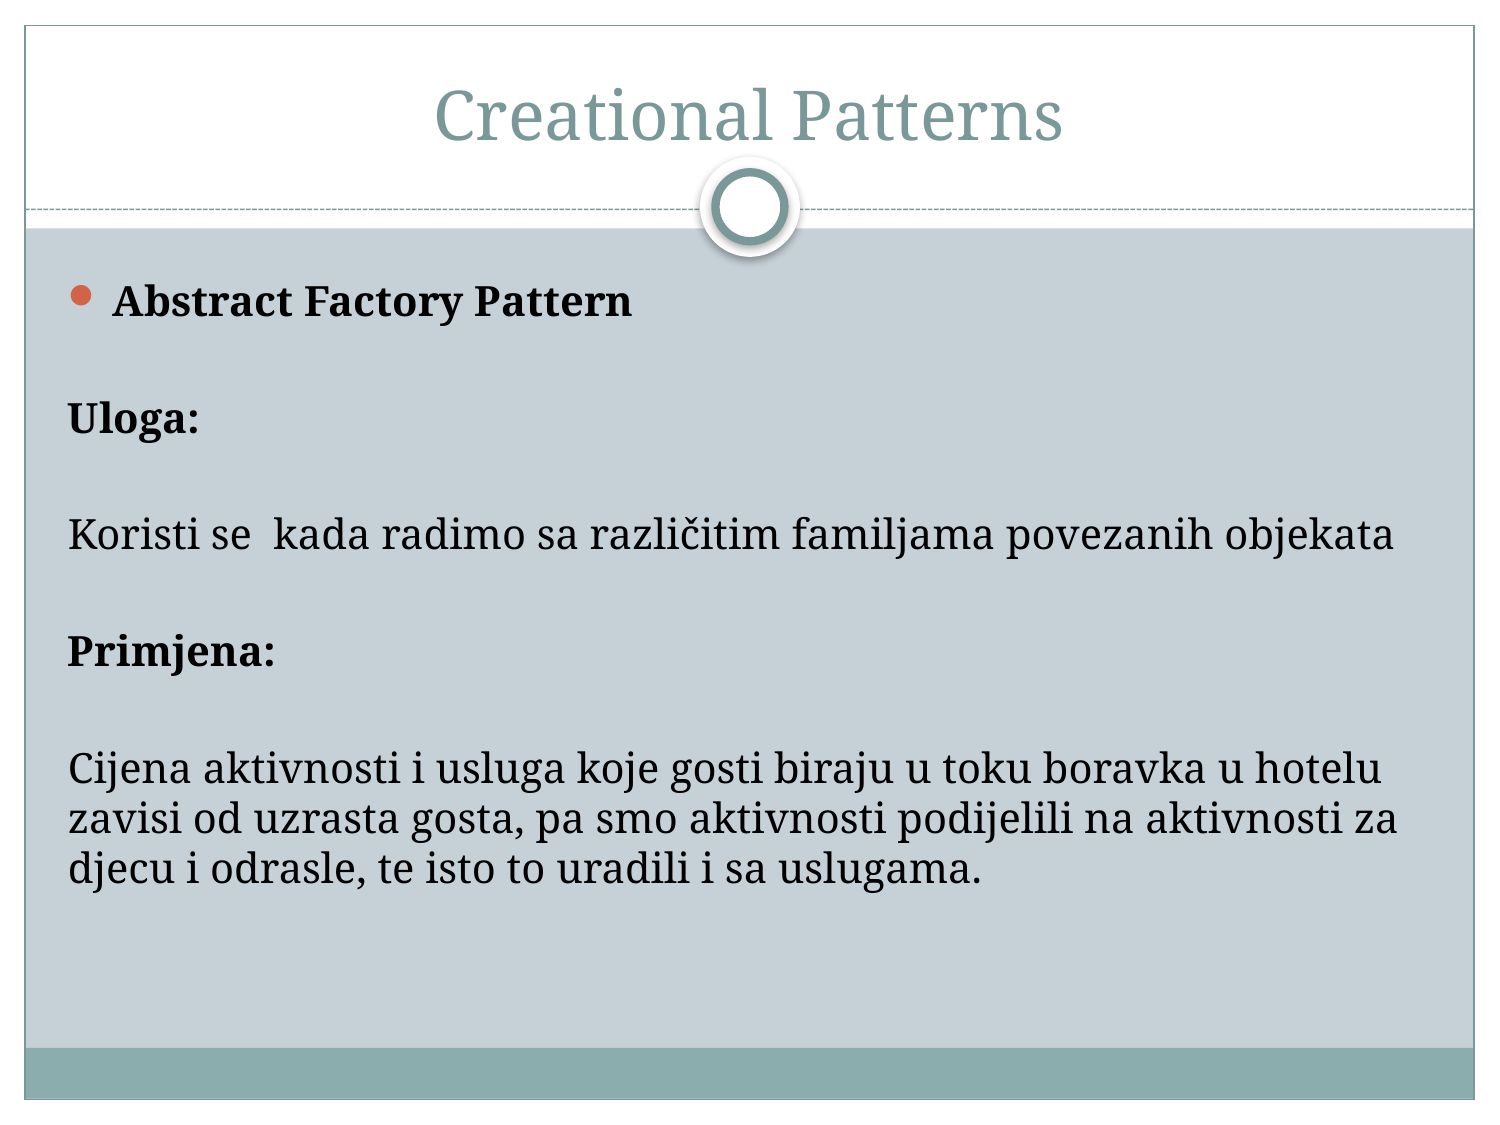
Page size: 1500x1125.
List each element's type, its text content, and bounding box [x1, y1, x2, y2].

title Creational Patterns [49, 37, 1450, 162]
list Abstract Factory Pattern Uloga: Koristi se kada radimo sa različitim familjama povezanih objekata Primjena: Cijena aktivnosti i usluga koje gosti biraju u toku boravka u hotelu zavisi od uzrasta gosta, pa smo aktivnosti podijelili na aktivnosti za djecu i odrasle, te isto to uradili i sa uslugama. [53, 267, 1449, 1018]
